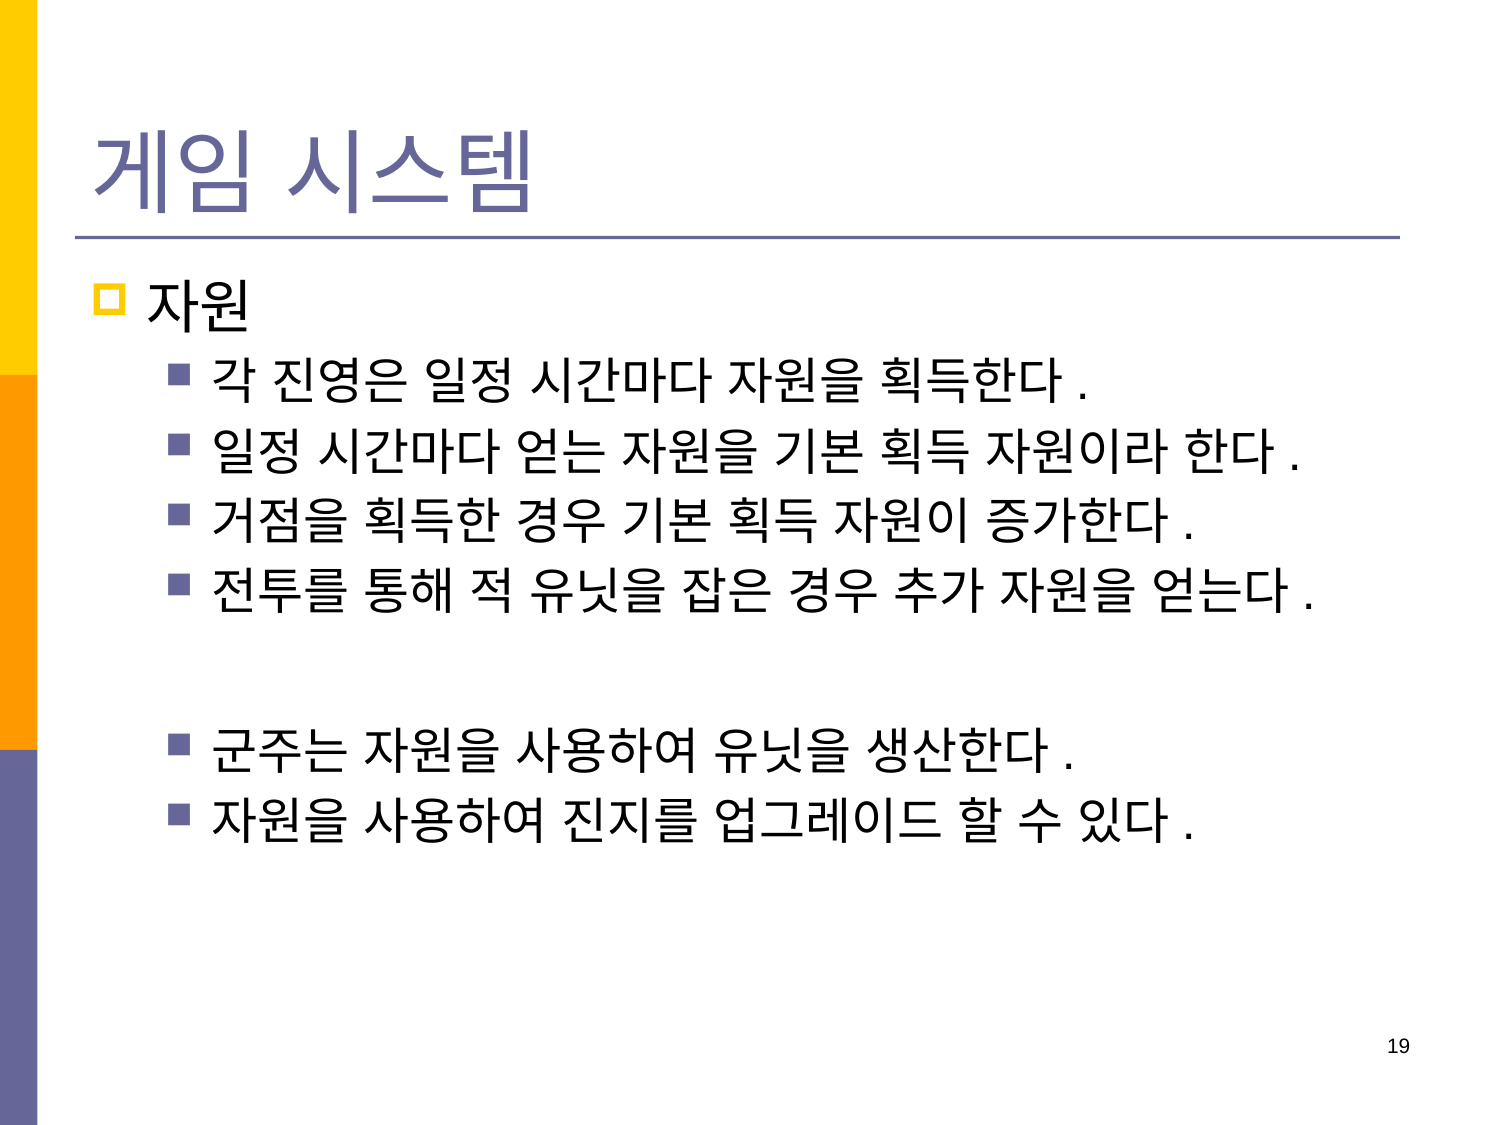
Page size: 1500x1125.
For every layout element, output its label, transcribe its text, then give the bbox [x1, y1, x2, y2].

slide_number 19 [1074, 1025, 1425, 1100]
title 게임 시스템 [75, 45, 1425, 233]
list 자원 각 진영은 일정 시간마다 자원을 획득한다. 일정 시간마다 얻는 자원을 기본 획득 자원이라 한다. 거점을 획득한 경우 기본 획득 자원이 증가한다. 전투를 통해 적 유닛을 잡은 경우 추가 자원을 얻는다. 군주는 자원을 사용하여 유닛을 생산한다. 자원을 사용하여 진지를 업그레이드 할 수 있다. [75, 262, 1425, 1006]
